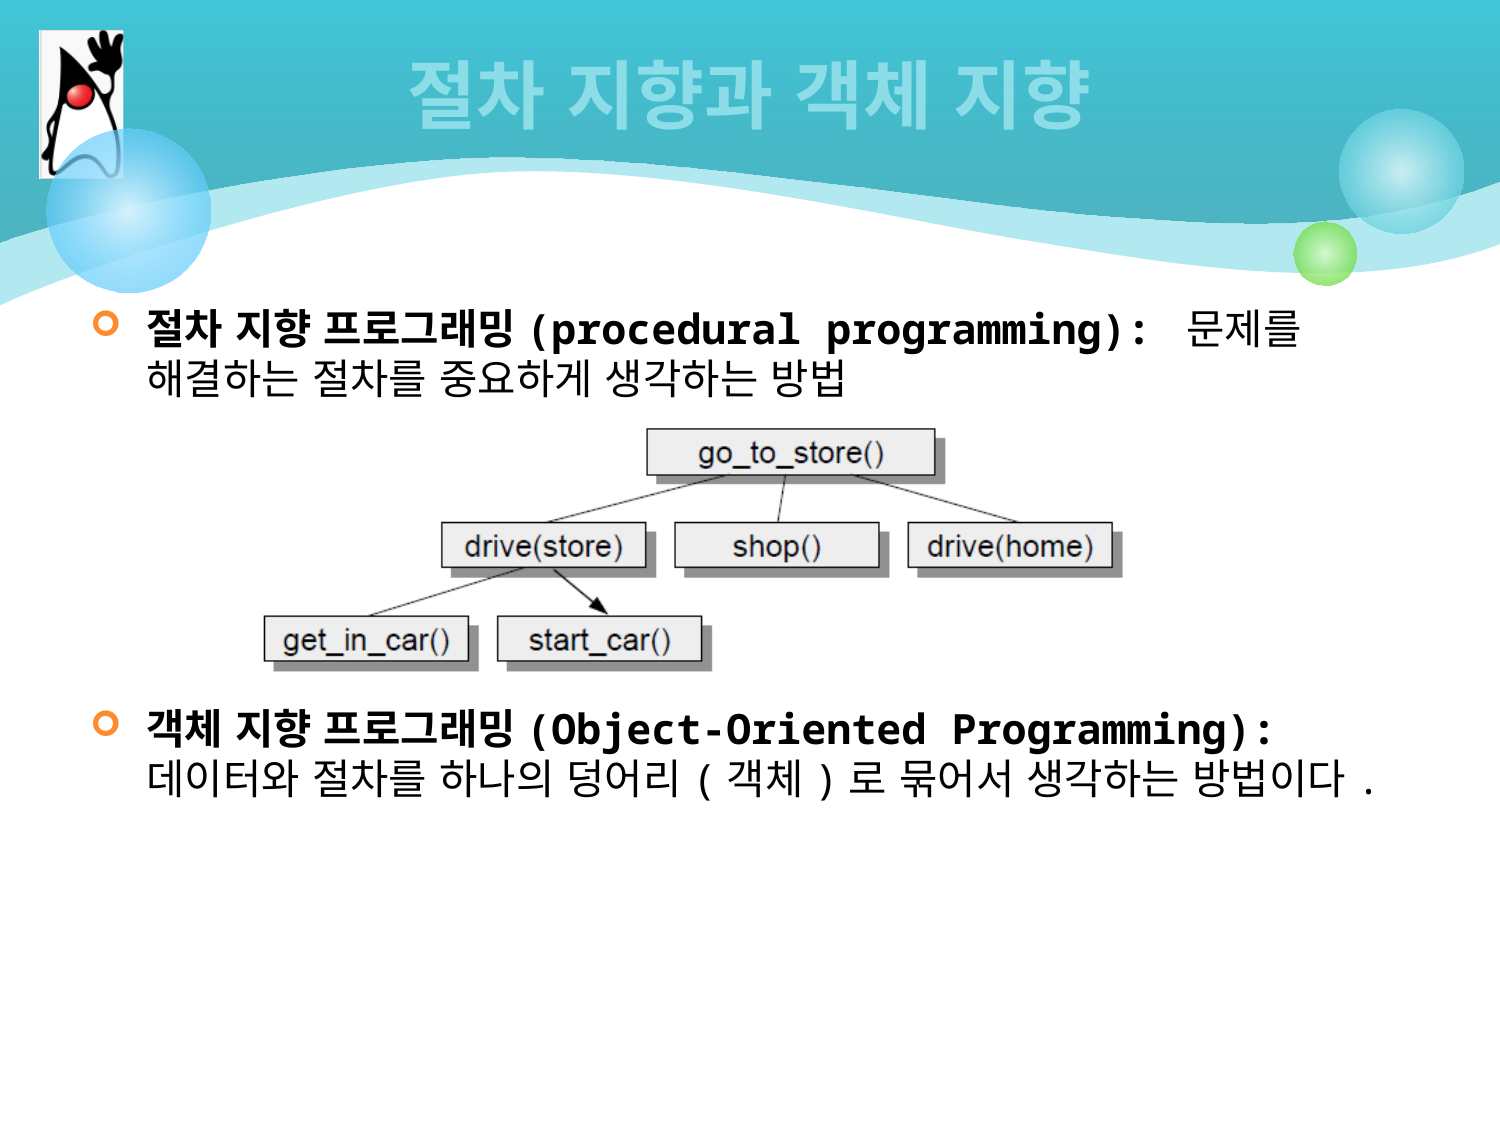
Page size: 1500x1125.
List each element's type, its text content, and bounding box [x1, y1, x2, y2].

list 절차 지향 프로그래밍(procedural programming): 문제를 해결하는 절차를 중요하게 생각하는 방법 객체 지향 프로그래밍(Object-Oriented Programming): 데이터와 절차를 하나의 덩어리(객체)로 묶어서 생각하는 방법이다. [75, 295, 1425, 1038]
picture [39, 30, 75, 179]
picture [257, 420, 1134, 681]
title 절차 지향과 객체 지향 [75, 0, 1425, 188]
